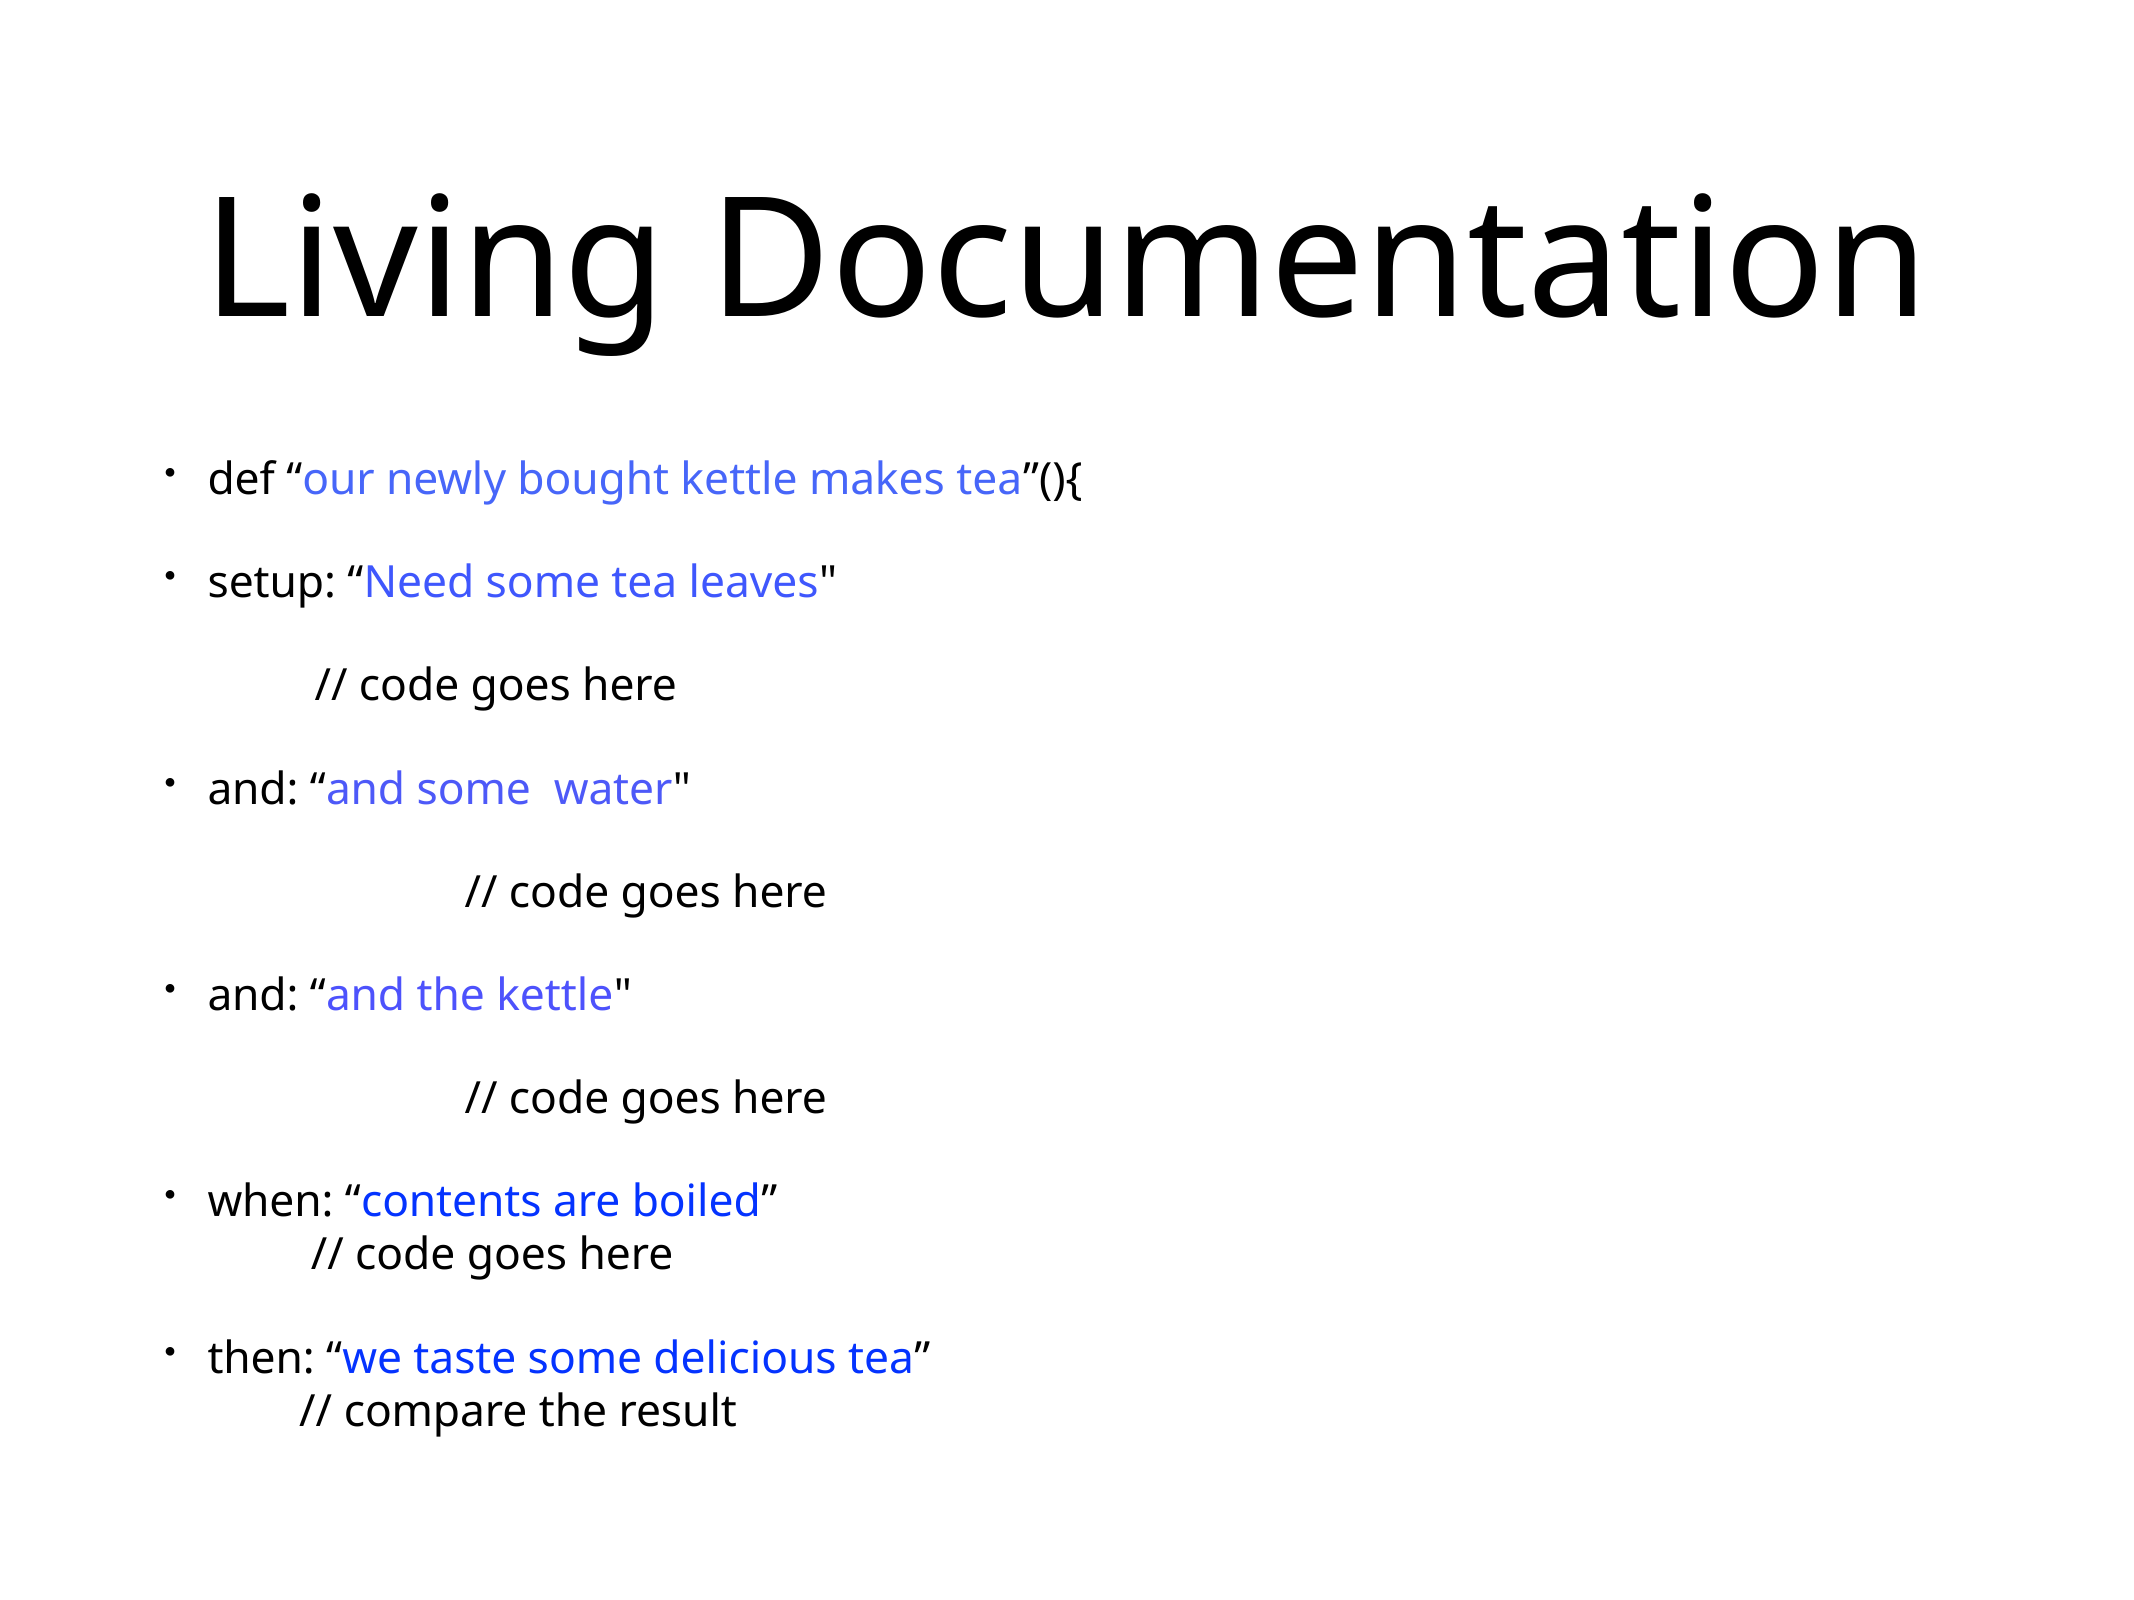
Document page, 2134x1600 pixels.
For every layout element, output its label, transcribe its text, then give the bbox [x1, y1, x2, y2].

title Living Documentation [155, 72, 1978, 426]
list def “our newly bought kettle makes tea”(){ setup: “Need some tea leaves" // code goes here and: “and some water" // code goes here and: “and the kettle" // code goes here when: “contents are boiled” // code goes here then: “we taste some delicious tea” // compare the result [155, 426, 1978, 1459]
